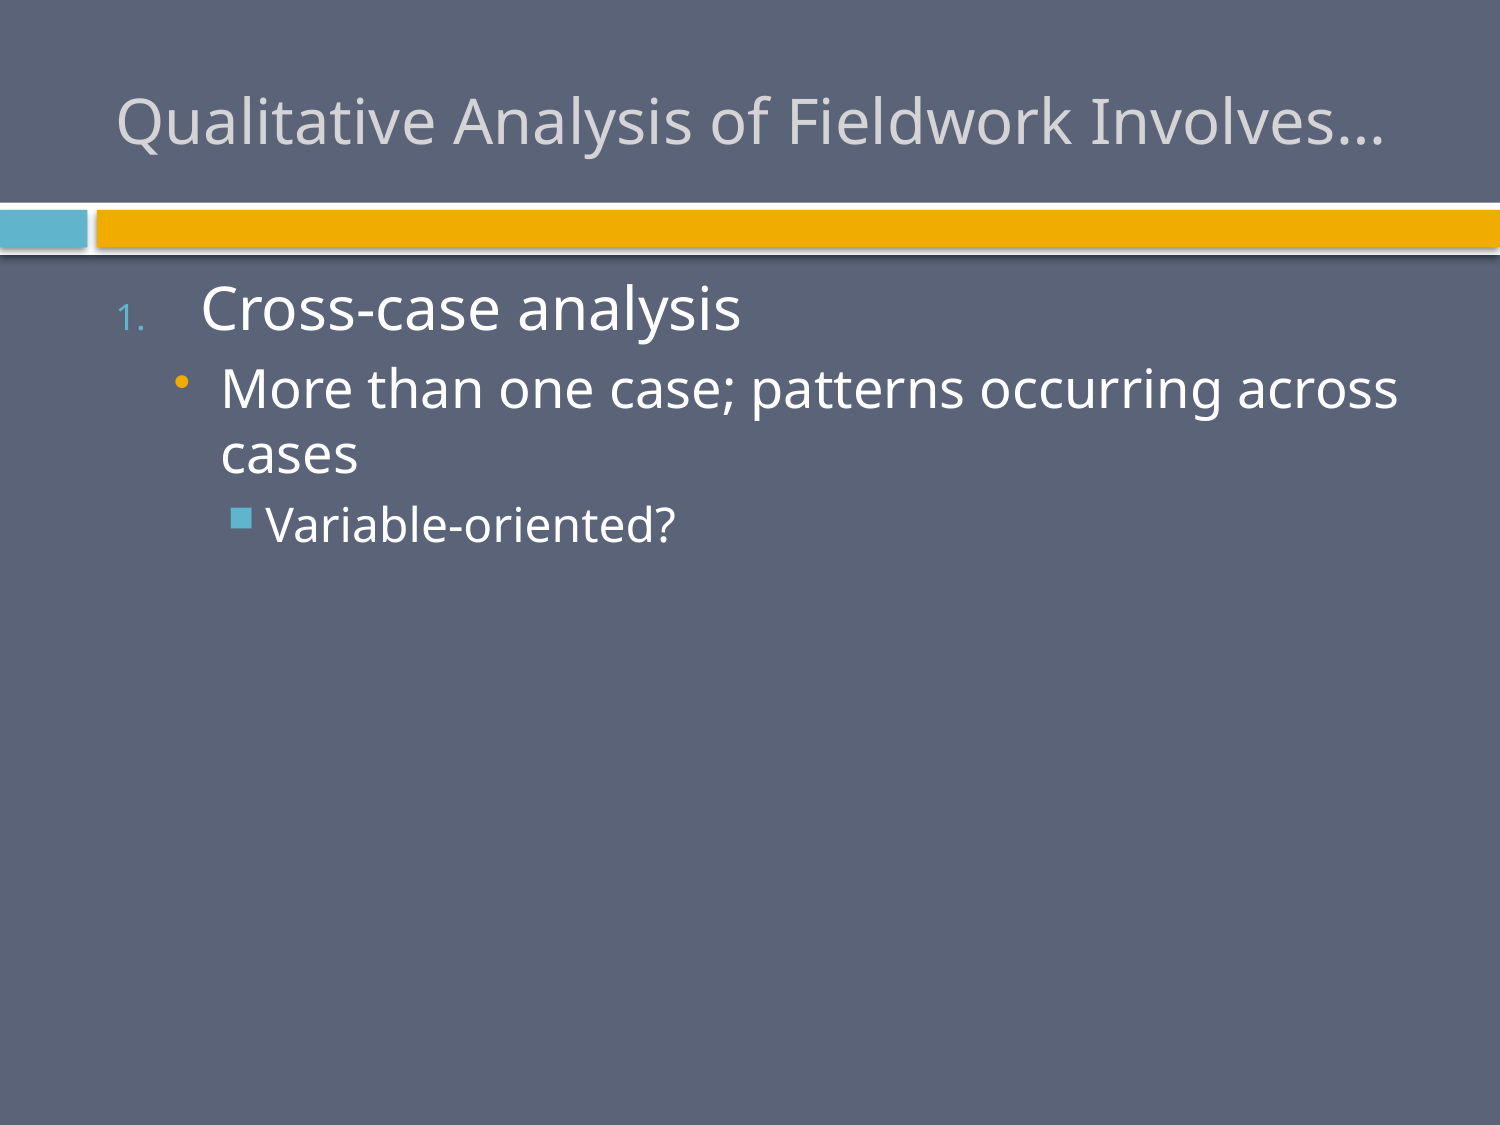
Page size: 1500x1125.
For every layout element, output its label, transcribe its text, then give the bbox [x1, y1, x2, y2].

title Qualitative Analysis of Fieldwork Involves… [100, 37, 1439, 201]
list Cross-case analysis More than one case; patterns occurring across cases Variable-oriented? [100, 262, 1439, 1001]
